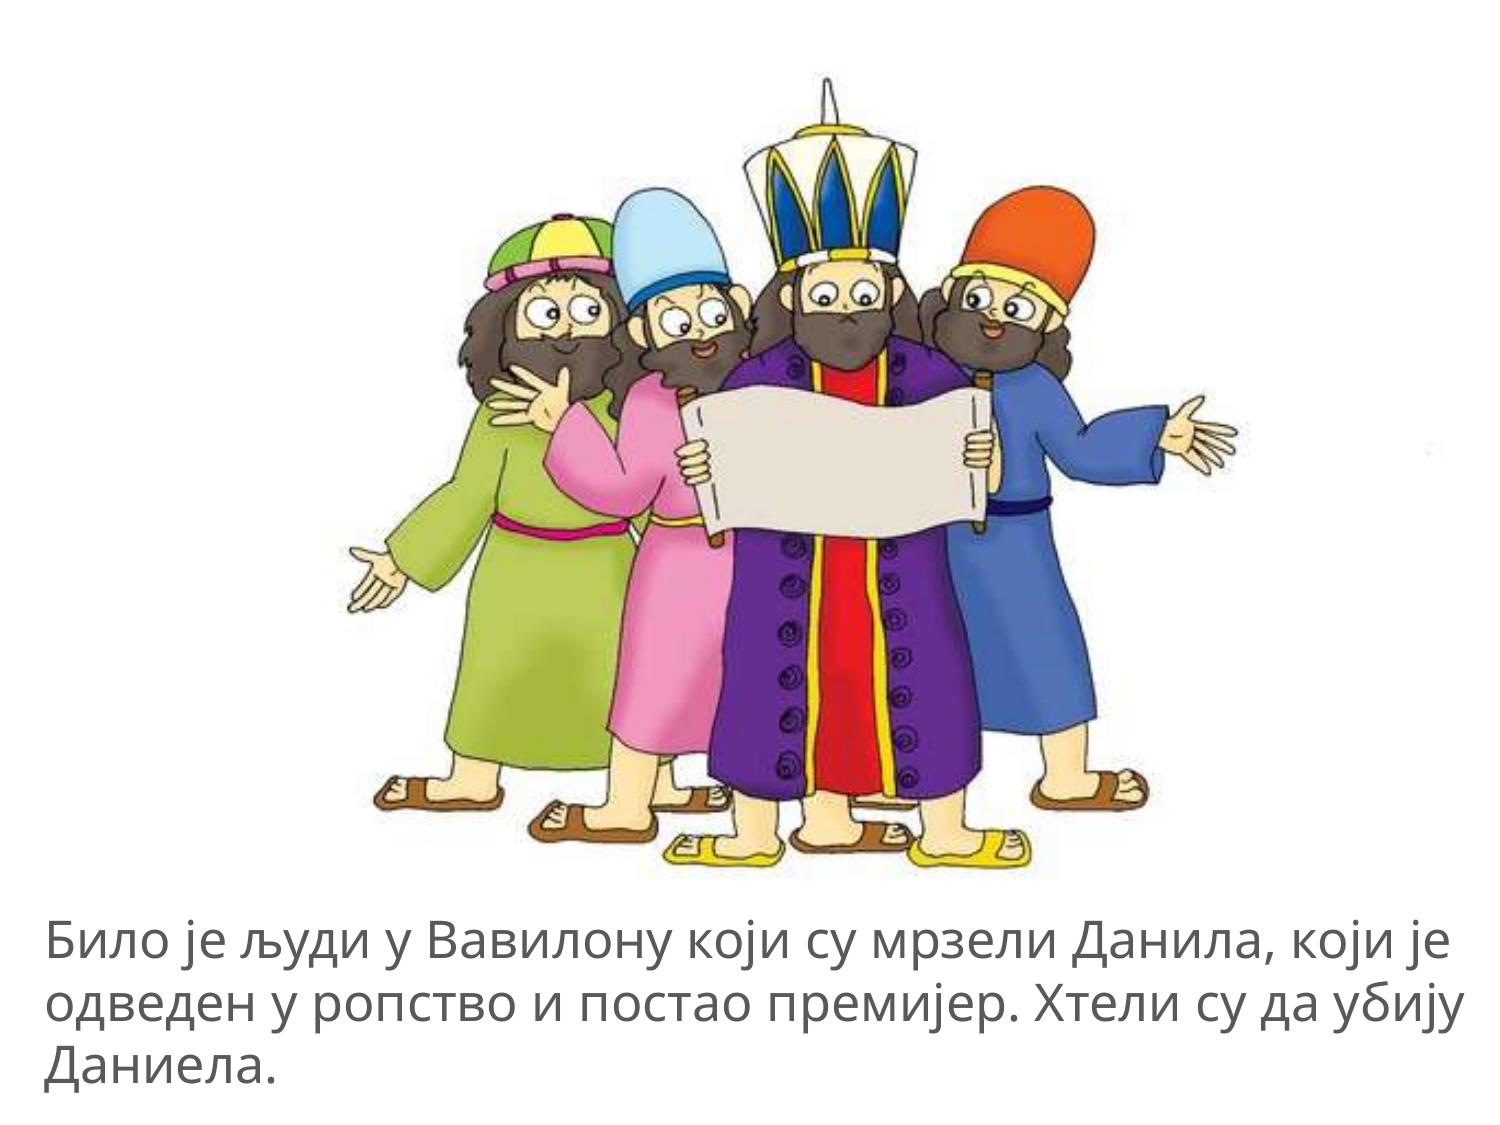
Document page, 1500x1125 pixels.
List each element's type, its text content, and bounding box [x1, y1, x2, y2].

picture [40, 1, 1466, 894]
text_box Било је људи у Вавилону који су мрзели Данила, који је одведен у ропство и постао премијер. Хтели су да убију Даниела. [29, 898, 1500, 1102]
